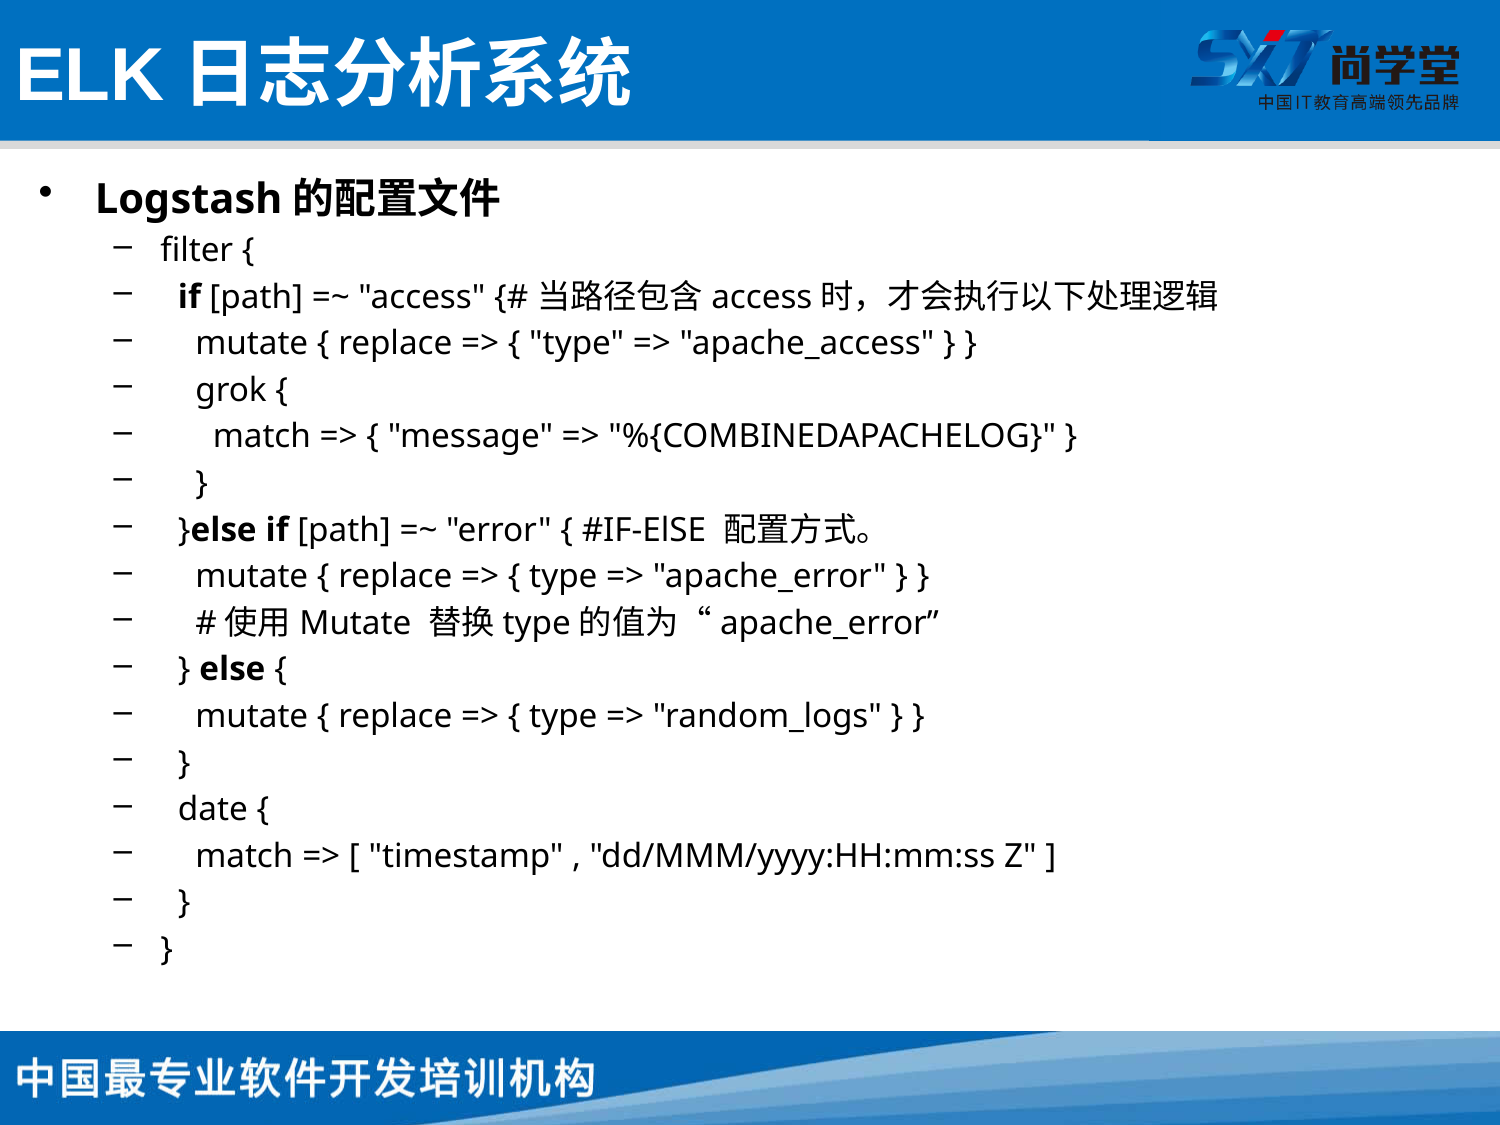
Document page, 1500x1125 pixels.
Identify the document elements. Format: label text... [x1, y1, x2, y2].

picture [1161, 0, 1500, 141]
list Logstash的配置文件 filter { if [path] =~ "access" {#当路径包含access时，才会执行以下处理逻辑 mutate { replace => { "type" => "apache_access" } } grok { match => { "message" => "%{COMBINEDAPACHELOG}" } } }else if [path] =~ "error" { #IF-ElSE 配置方式。 mutate { replace => { type => "apache_error" } } #使用Mutate 替换type的值为“apache_error” } else { mutate { replace => { type => "random_logs" } } } date { match => [ "timestamp" , "dd/MMM/yyyy:HH:mm:ss Z" ] } } [23, 164, 1465, 997]
title ELK日志分析系统 [0, 0, 1161, 141]
picture [0, 1031, 1500, 1125]
